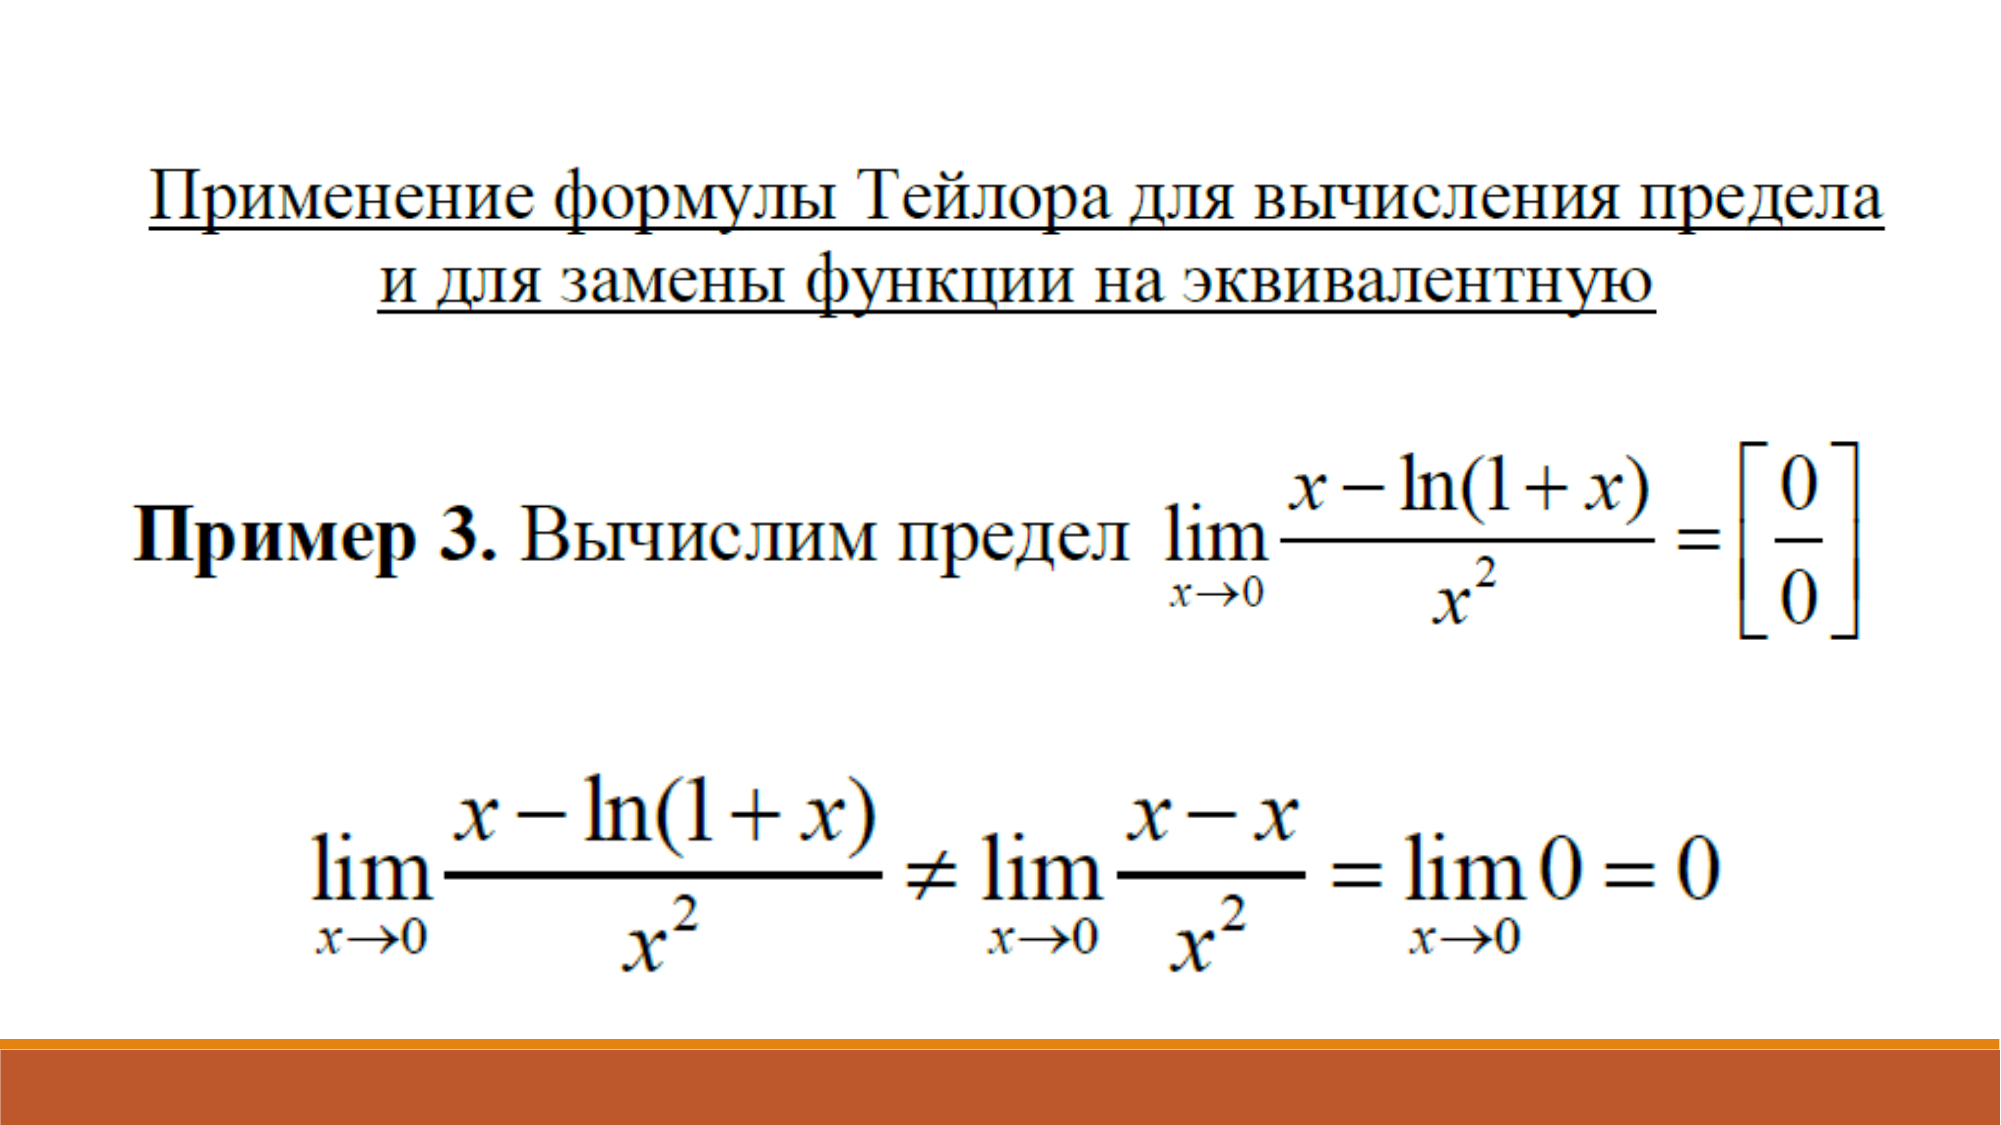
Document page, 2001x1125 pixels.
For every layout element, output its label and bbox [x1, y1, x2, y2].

picture [98, 117, 1905, 343]
picture [98, 407, 1868, 649]
picture [185, 746, 1730, 991]
